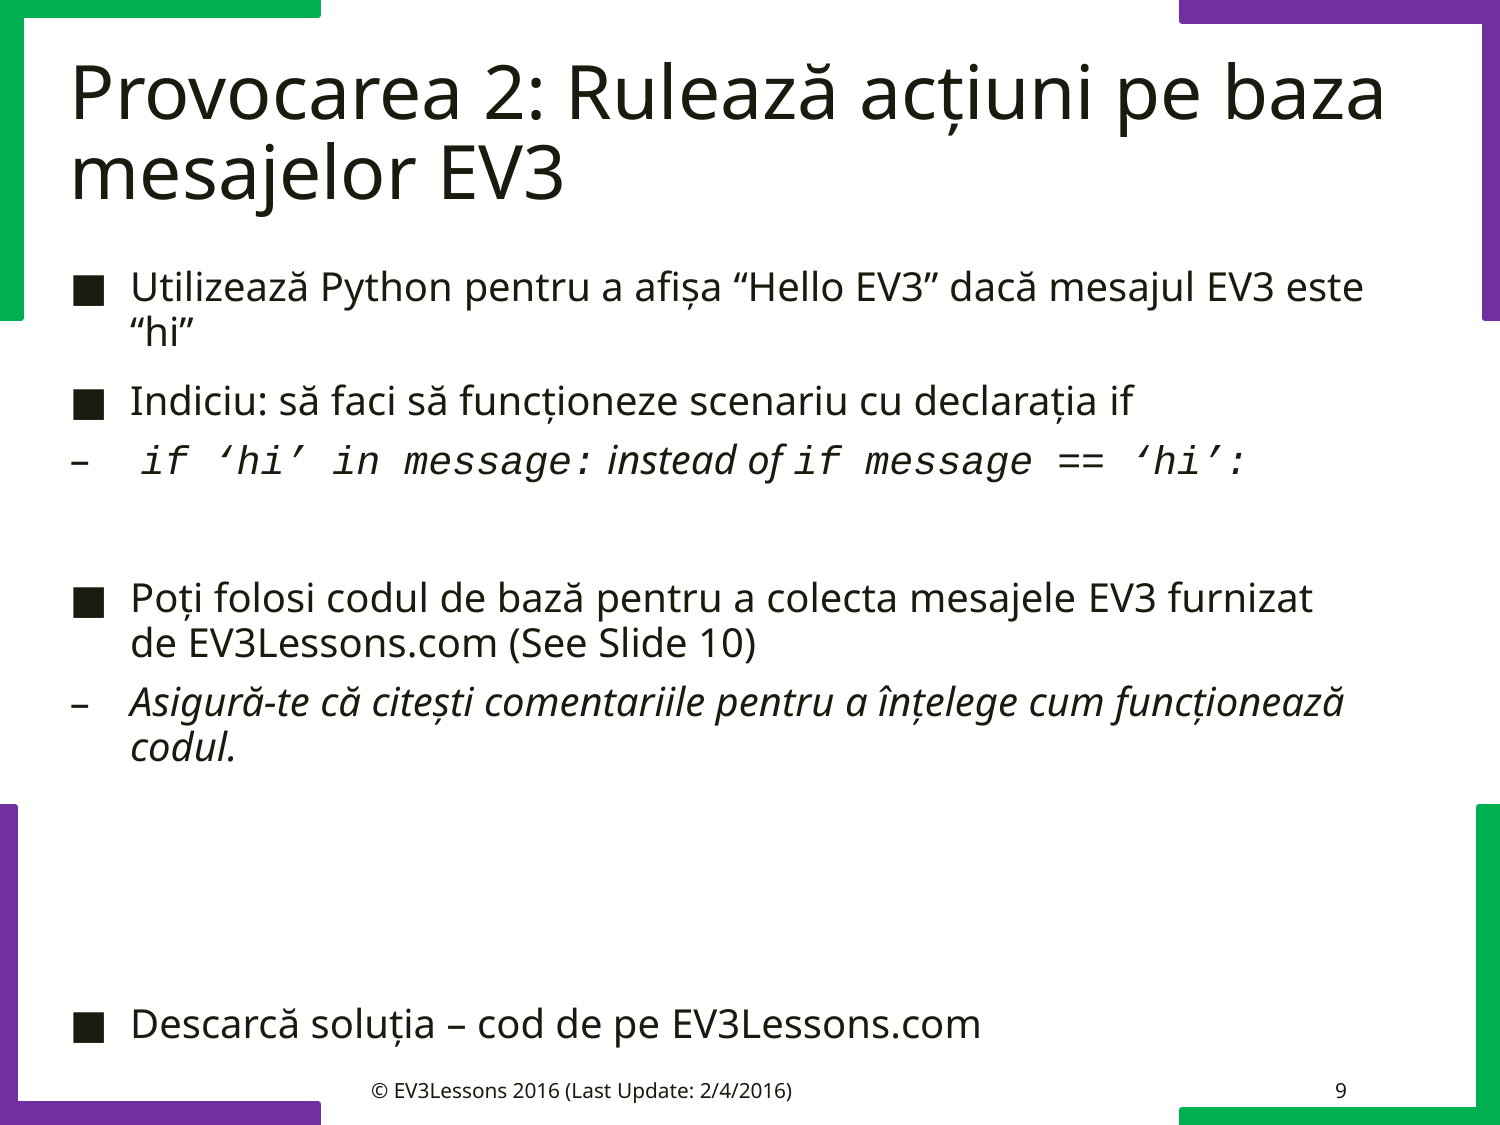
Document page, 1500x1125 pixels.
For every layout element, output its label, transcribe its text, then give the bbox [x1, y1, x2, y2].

footer © EV3Lessons 2016 (Last Update: 2/4/2016) [355, 1058, 1129, 1125]
slide_number 9 [1165, 1058, 1362, 1125]
title Provocarea 2: Rulează acțiuni pe baza mesajelor EV3 [54, 47, 1442, 185]
list Utilizează Python pentru a afișa “Hello EV3” dacă mesajul EV3 este “hi” Indiciu: să faci să funcționeze scenariu cu declarația if if ‘hi’ in message: instead of if message == ‘hi’: Poți folosi codul de bază pentru a colecta mesajele EV3 furnizat de EV3Lessons.com (See Slide 10) Asigură-te că citești comentariile pentru a înțelege cum funcționează codul. Descarcă soluția – cod de pe EV3Lessons.com [54, 257, 1386, 1059]
